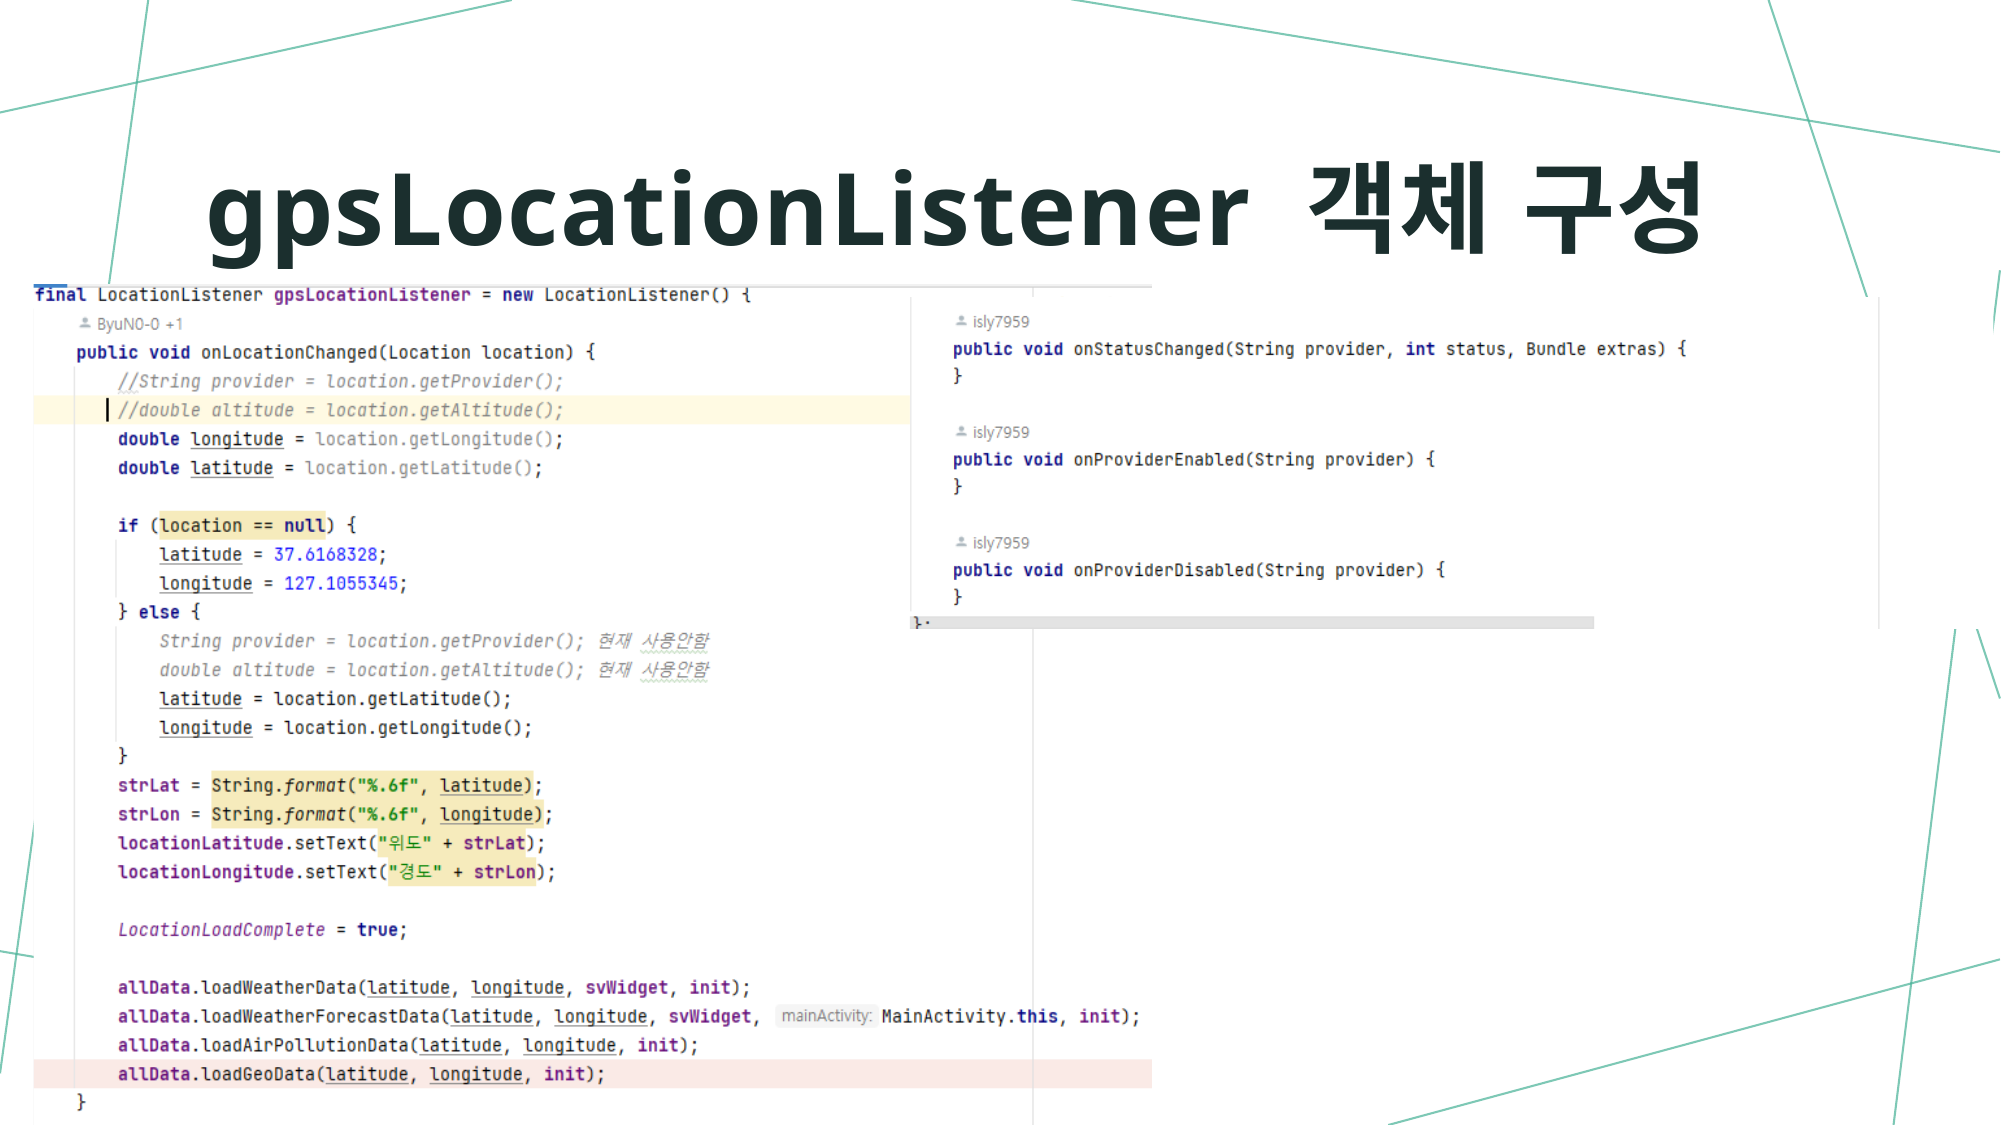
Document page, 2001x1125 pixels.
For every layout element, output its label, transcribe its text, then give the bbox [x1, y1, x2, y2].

title gpsLocationListener 객체 구성 [1154, 87, 1813, 297]
picture [909, 297, 1994, 1125]
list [33, 0, 1154, 1125]
